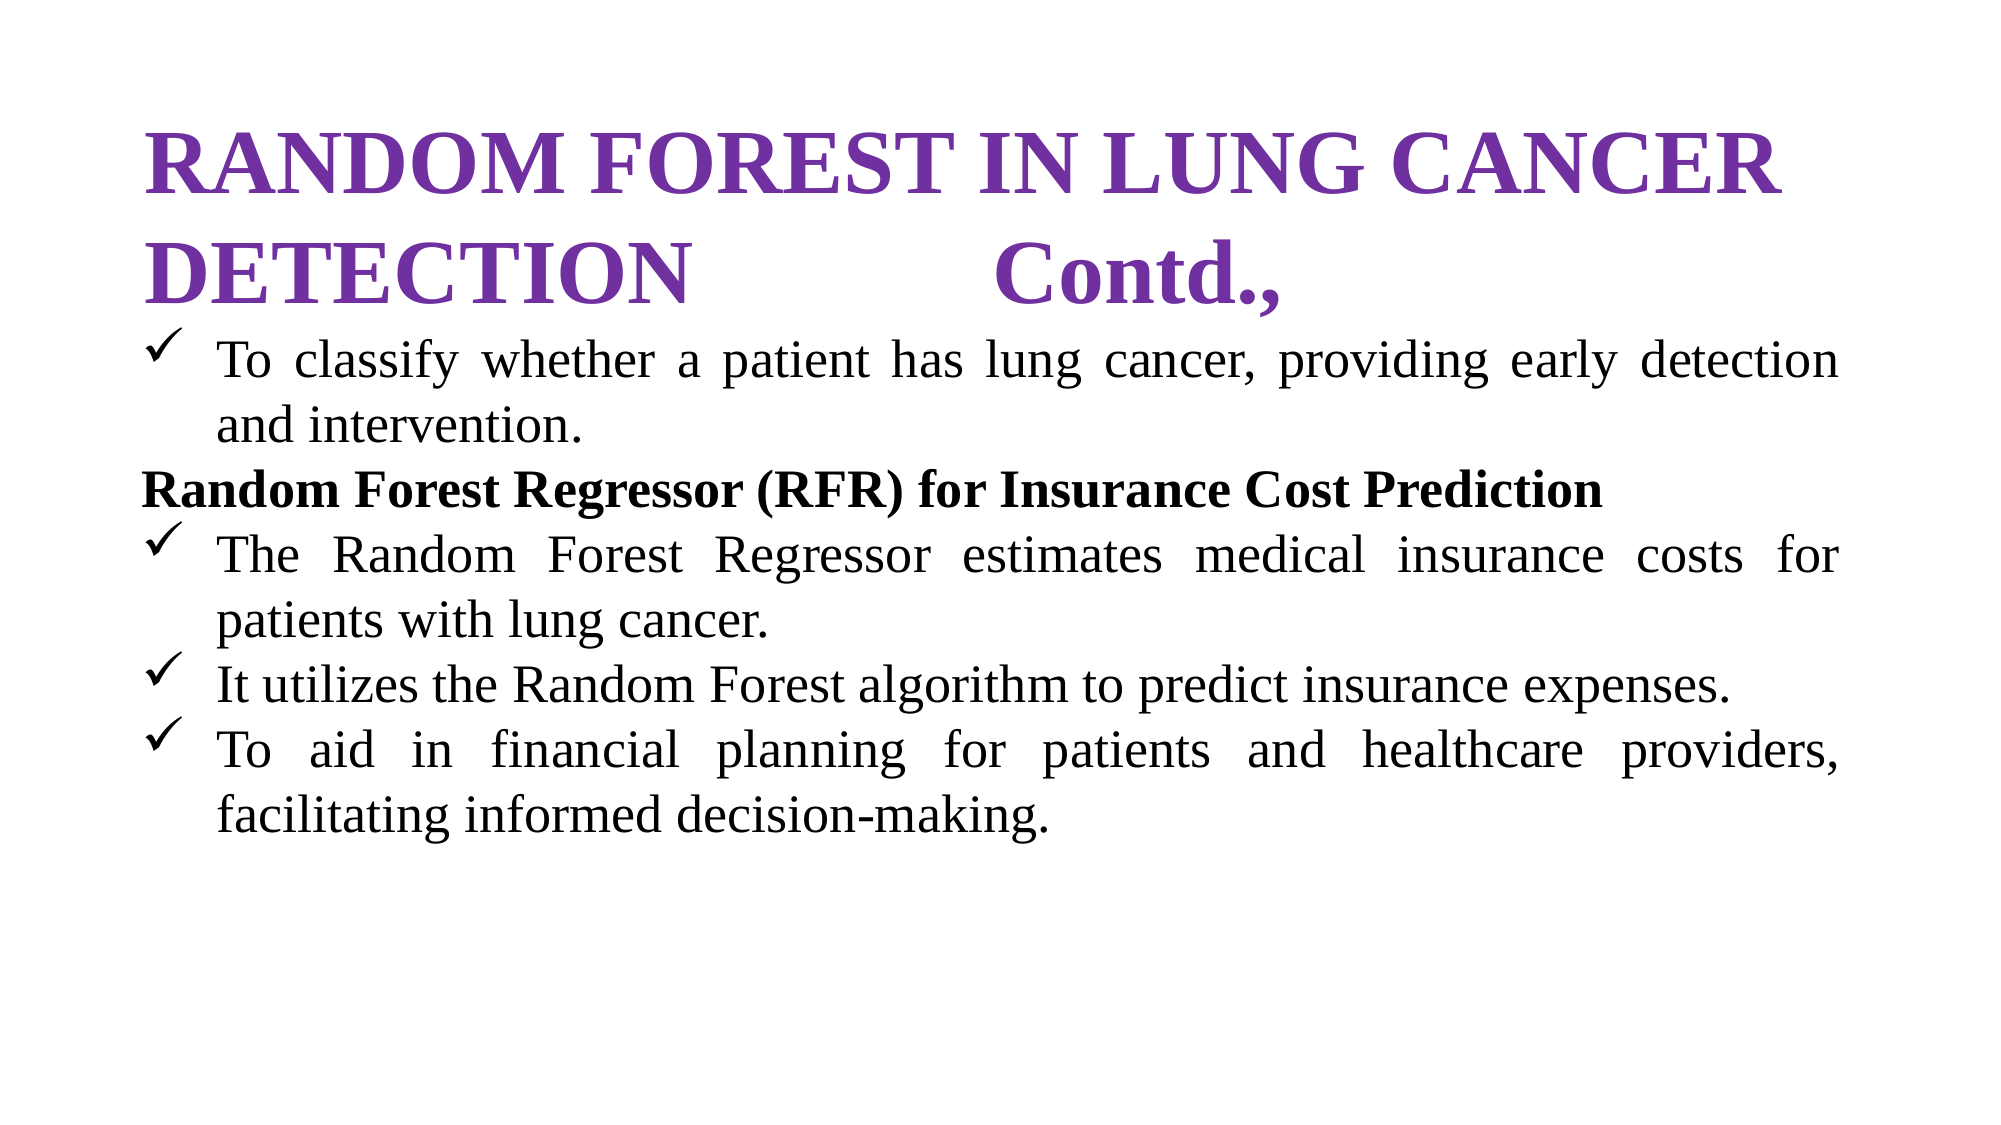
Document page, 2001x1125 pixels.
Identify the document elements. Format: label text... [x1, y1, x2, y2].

title RANDOM FOREST IN LUNG CANCER DETECTION Contd., [144, 101, 1856, 324]
list To classify whether a patient has lung cancer, providing early detection and intervention. Random Forest Regressor (RFR) for Insurance Cost Prediction The Random Forest Regressor estimates medical insurance costs for patients with lung cancer. It utilizes the Random Forest algorithm to predict insurance expenses. To aid in financial planning for patients and healthcare providers, facilitating informed decision-making. [141, 323, 1842, 915]
